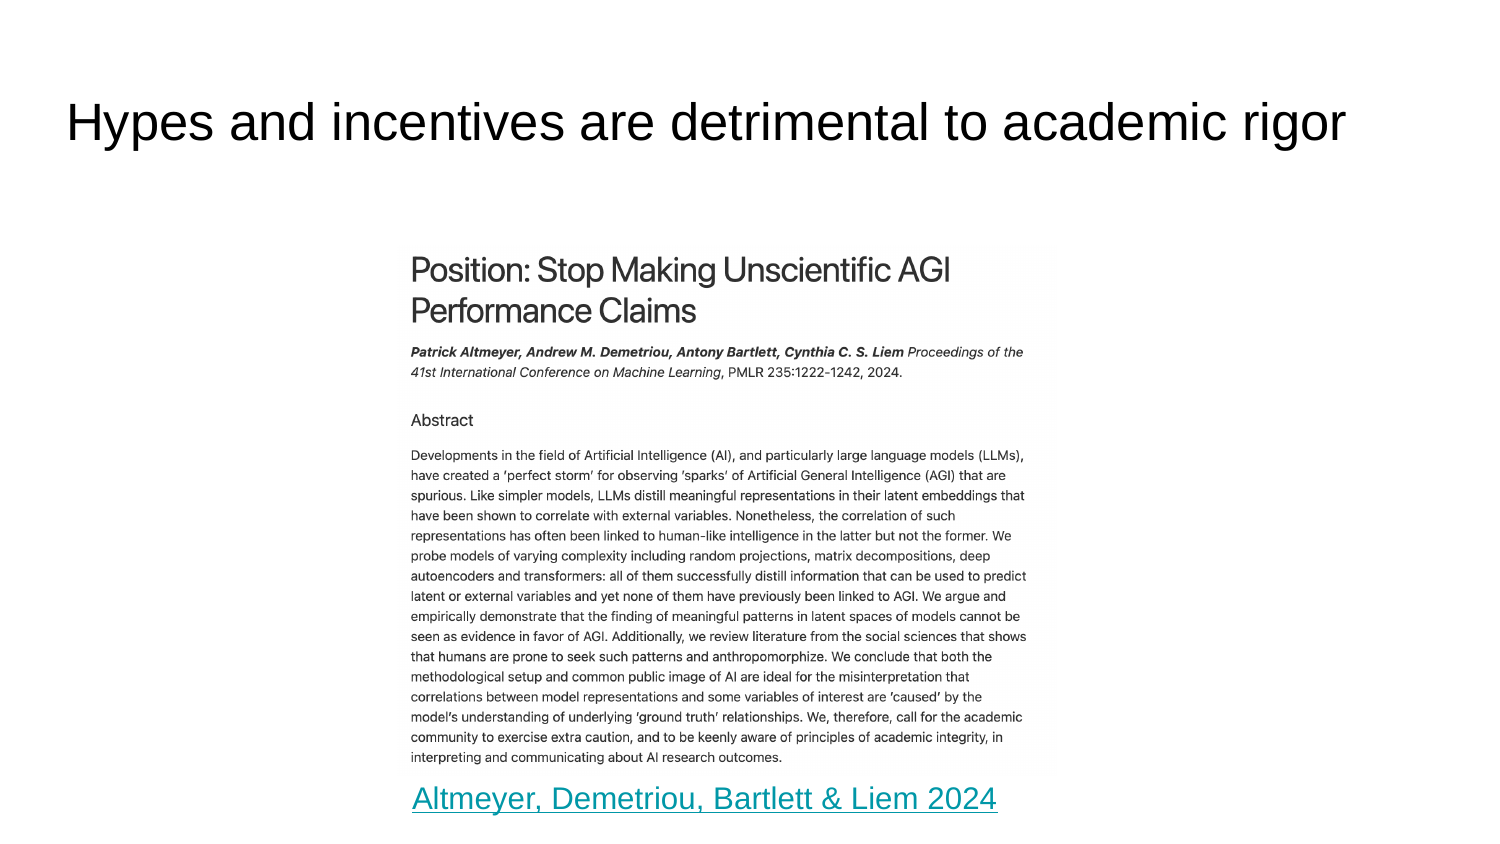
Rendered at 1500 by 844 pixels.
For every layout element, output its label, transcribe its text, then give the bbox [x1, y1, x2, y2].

text_box Altmeyer, Demetriou, Bartlett & Liem 2024 [397, 763, 1081, 831]
title Hypes and incentives are detrimental to academic rigor [51, 72, 1449, 167]
picture [396, 244, 1057, 776]
